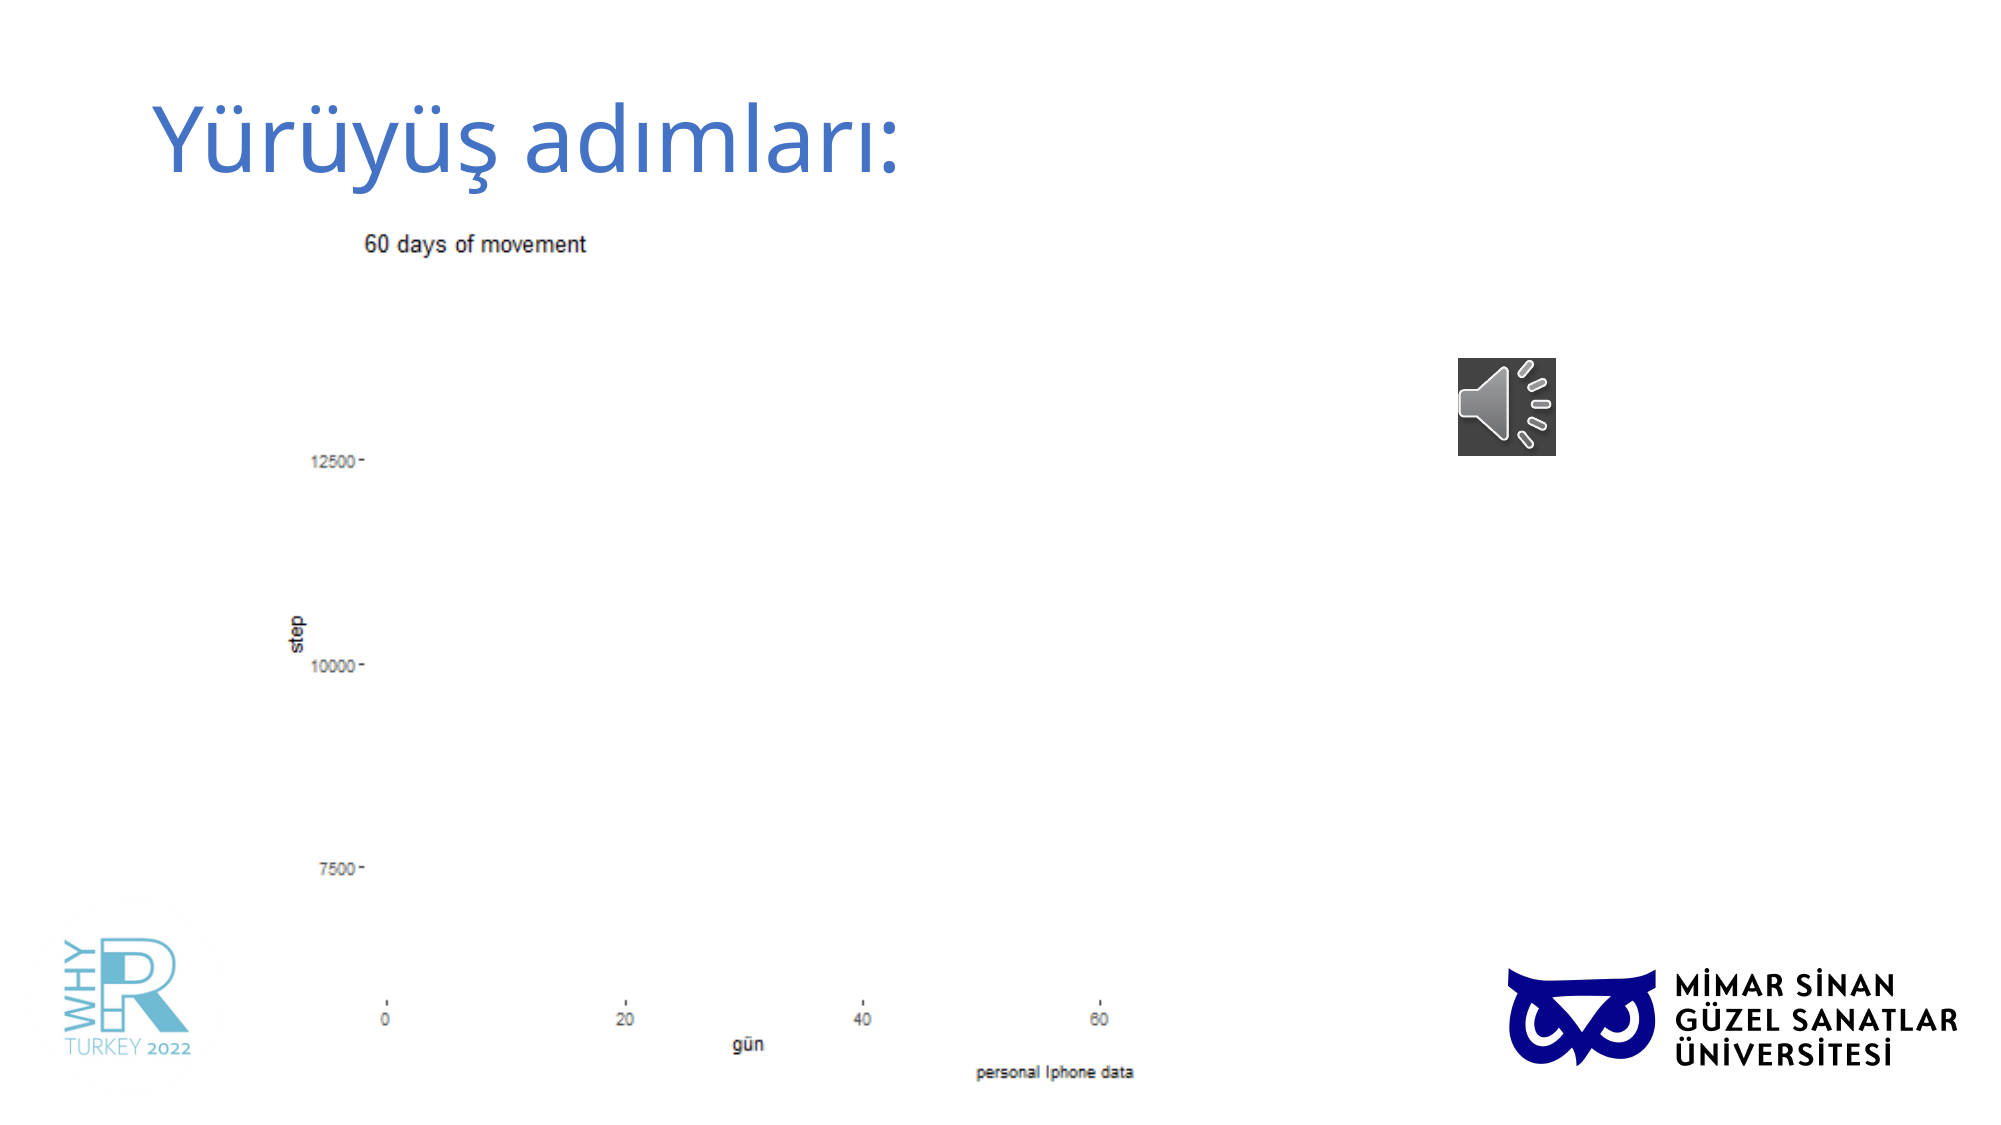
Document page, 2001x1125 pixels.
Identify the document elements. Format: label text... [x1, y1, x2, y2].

picture [1457, 357, 1558, 458]
picture [1507, 968, 1958, 1066]
title Yürüyüş adımları: [137, 34, 1863, 252]
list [276, 222, 1145, 1091]
picture [23, 893, 232, 1100]
